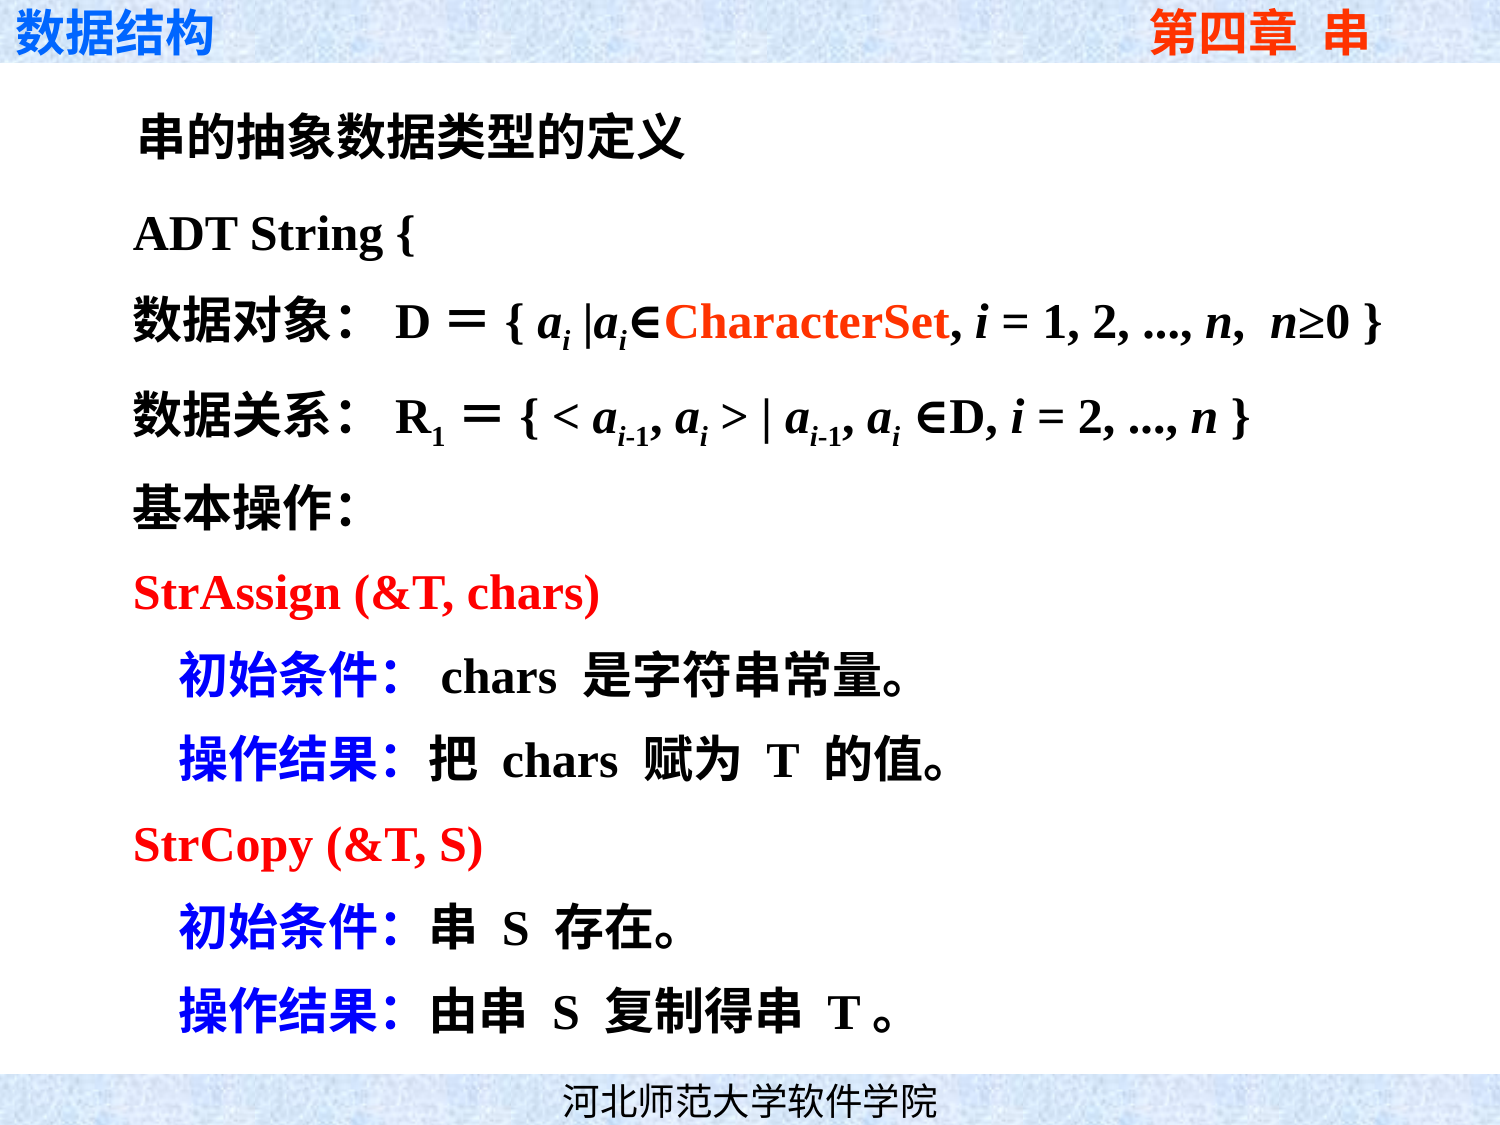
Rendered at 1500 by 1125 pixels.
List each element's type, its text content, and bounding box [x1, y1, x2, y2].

picture [0, 0, 1500, 63]
picture [0, 1074, 1500, 1125]
text_box ADT String { 数据对象：D＝{ ai |ai∈CharacterSet, i = 1, 2, ..., n, n≥0 } 数据关系：R1＝{ < ai-1, ai > | ai-1, ai ∈D, i = 2, ..., n } 基本操作： StrAssign (&T, chars) 初始条件：chars 是字符串常量。 操作结果：把 chars 赋为 T 的值。 StrCopy (&T, S) 初始条件：串 S 存在。 操作结果：由串 S 复制得串 T。 [118, 169, 1411, 1048]
text_box 串的抽象数据类型的定义 [121, 97, 736, 169]
